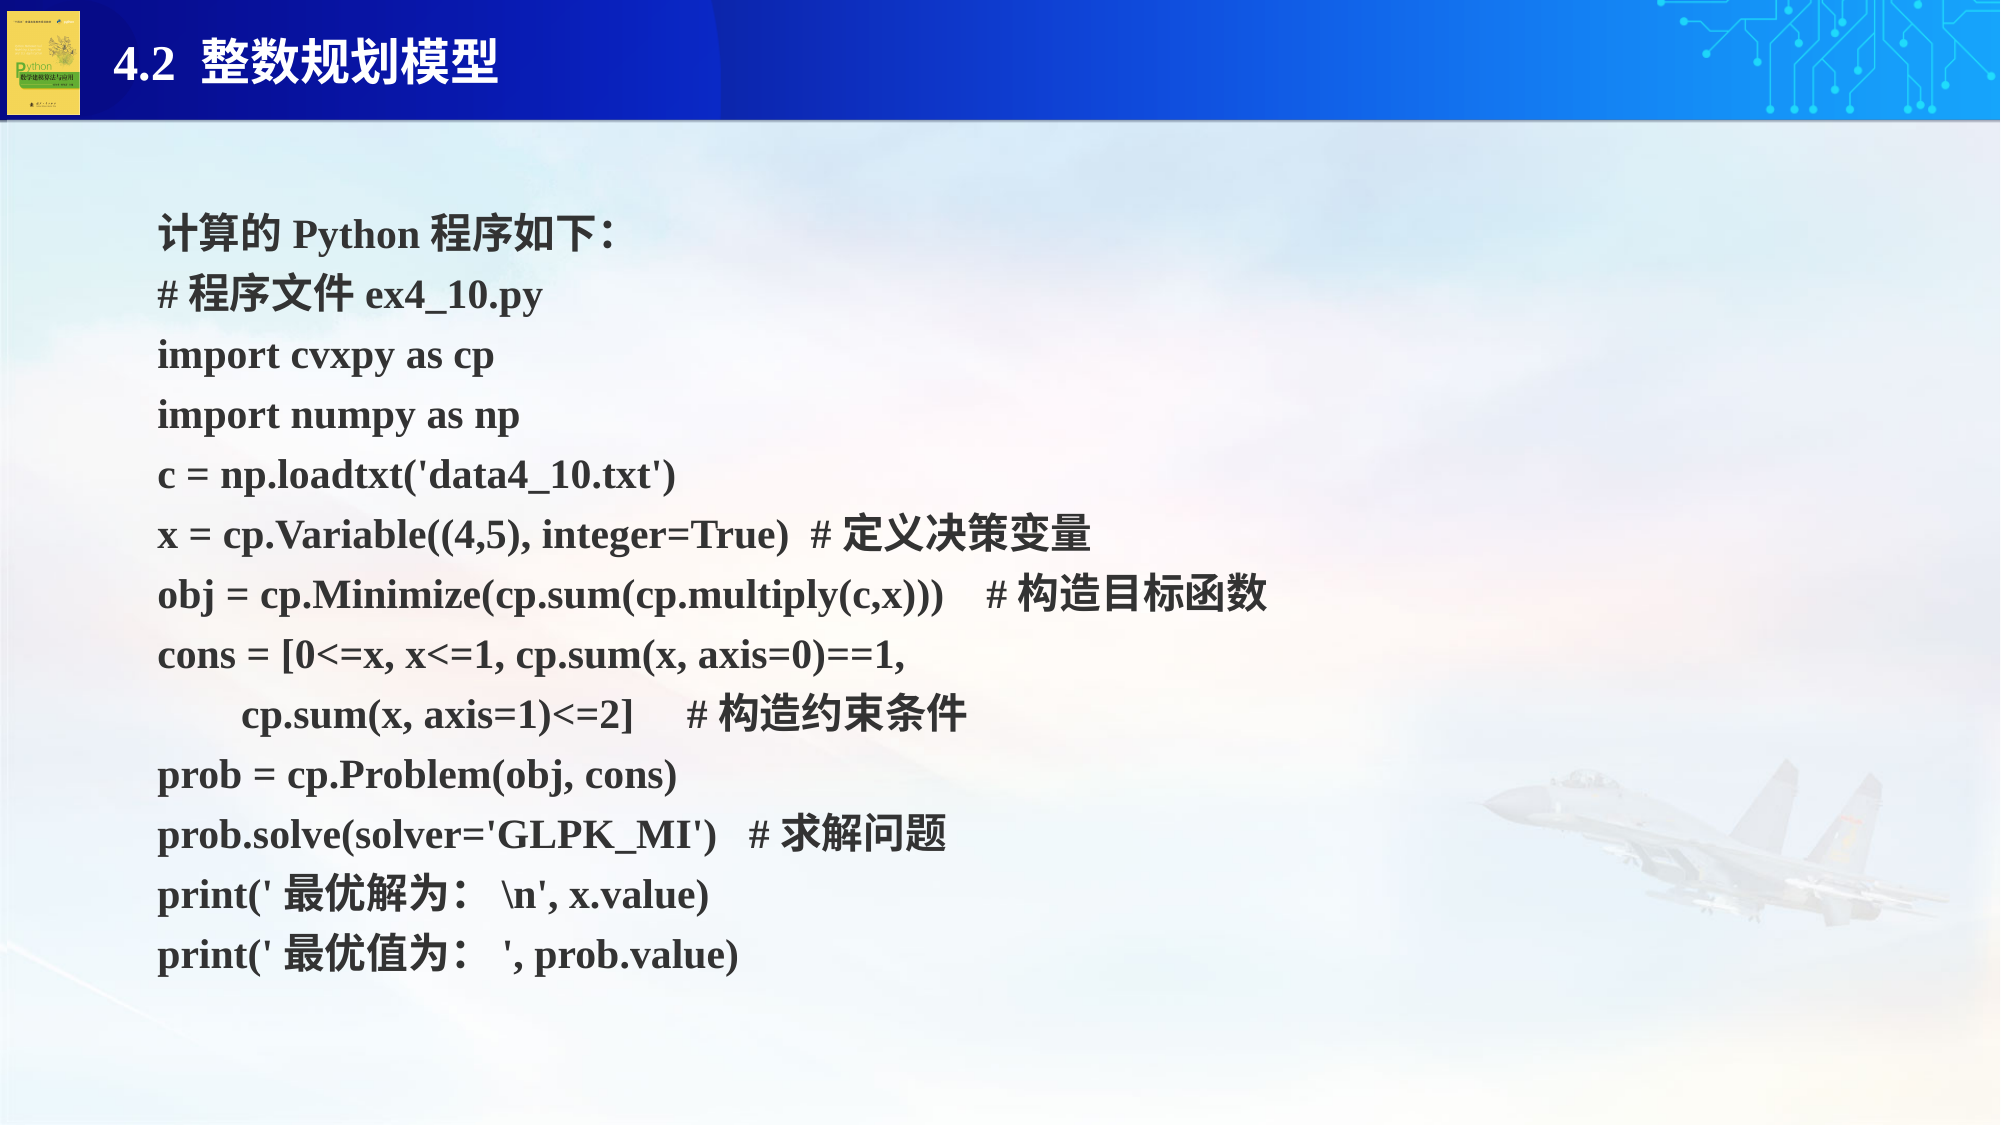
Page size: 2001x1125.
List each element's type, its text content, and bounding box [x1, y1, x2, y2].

picture [0, 0, 2001, 1125]
list 计算的Python程序如下： #程序文件ex4_10.py import cvxpy as cp import numpy as np c = np.loadtxt('data4_10.txt') x = cp.Variable((4,5), integer=True) #定义决策变量 obj = cp.Minimize(cp.sum(cp.multiply(c,x))) #构造目标函数 cons = [0<=x, x<=1, cp.sum(x, axis=0)==1, cp.sum(x, axis=1)<=2] #构造约束条件 prob = cp.Problem(obj, cons) prob.solve(solver='GLPK_MI') #求解问题 print('最优解为：\n', x.value) print('最优值为：', prob.value) [98, 173, 1942, 1068]
